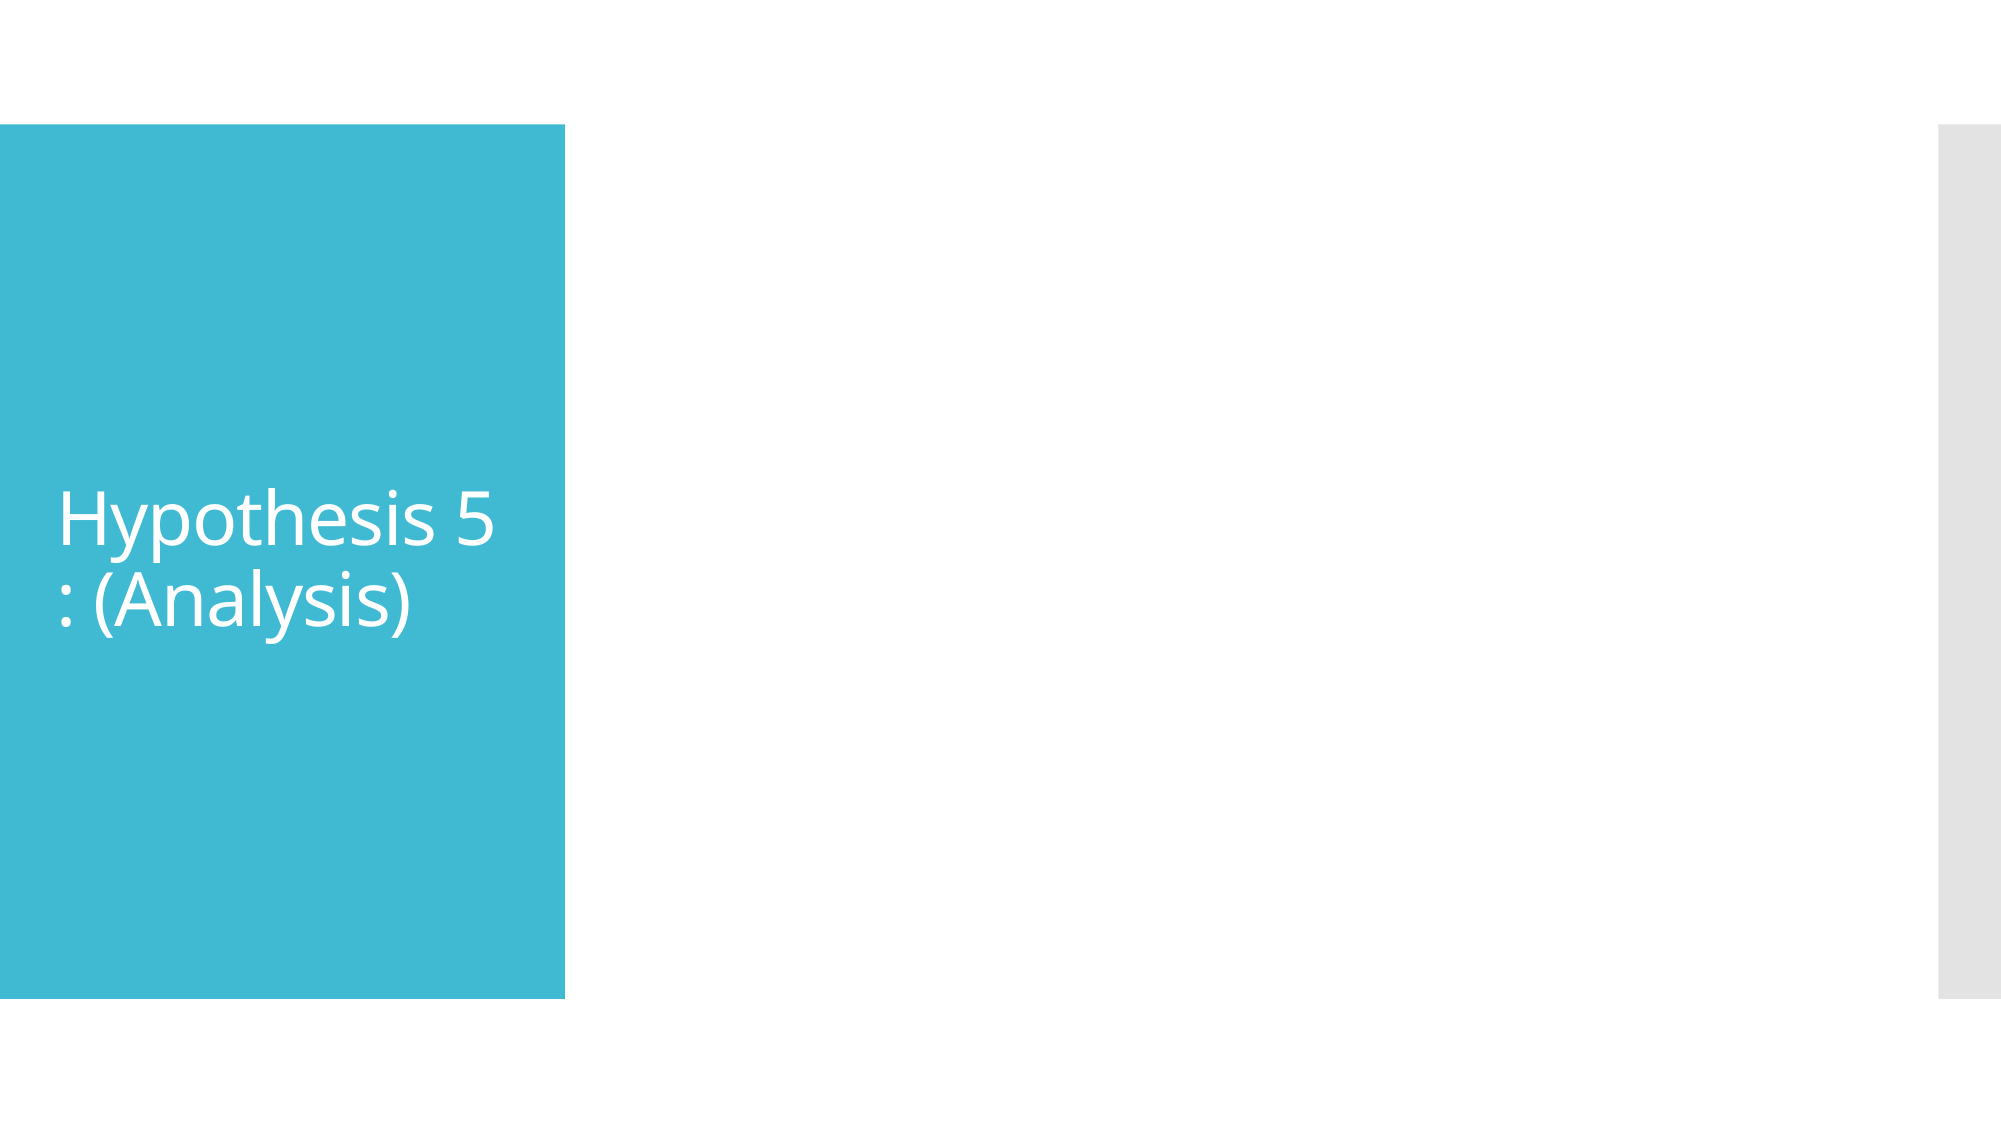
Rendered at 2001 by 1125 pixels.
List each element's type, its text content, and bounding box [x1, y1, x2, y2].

title Hypothesis 5 : (Analysis) [41, 184, 525, 940]
